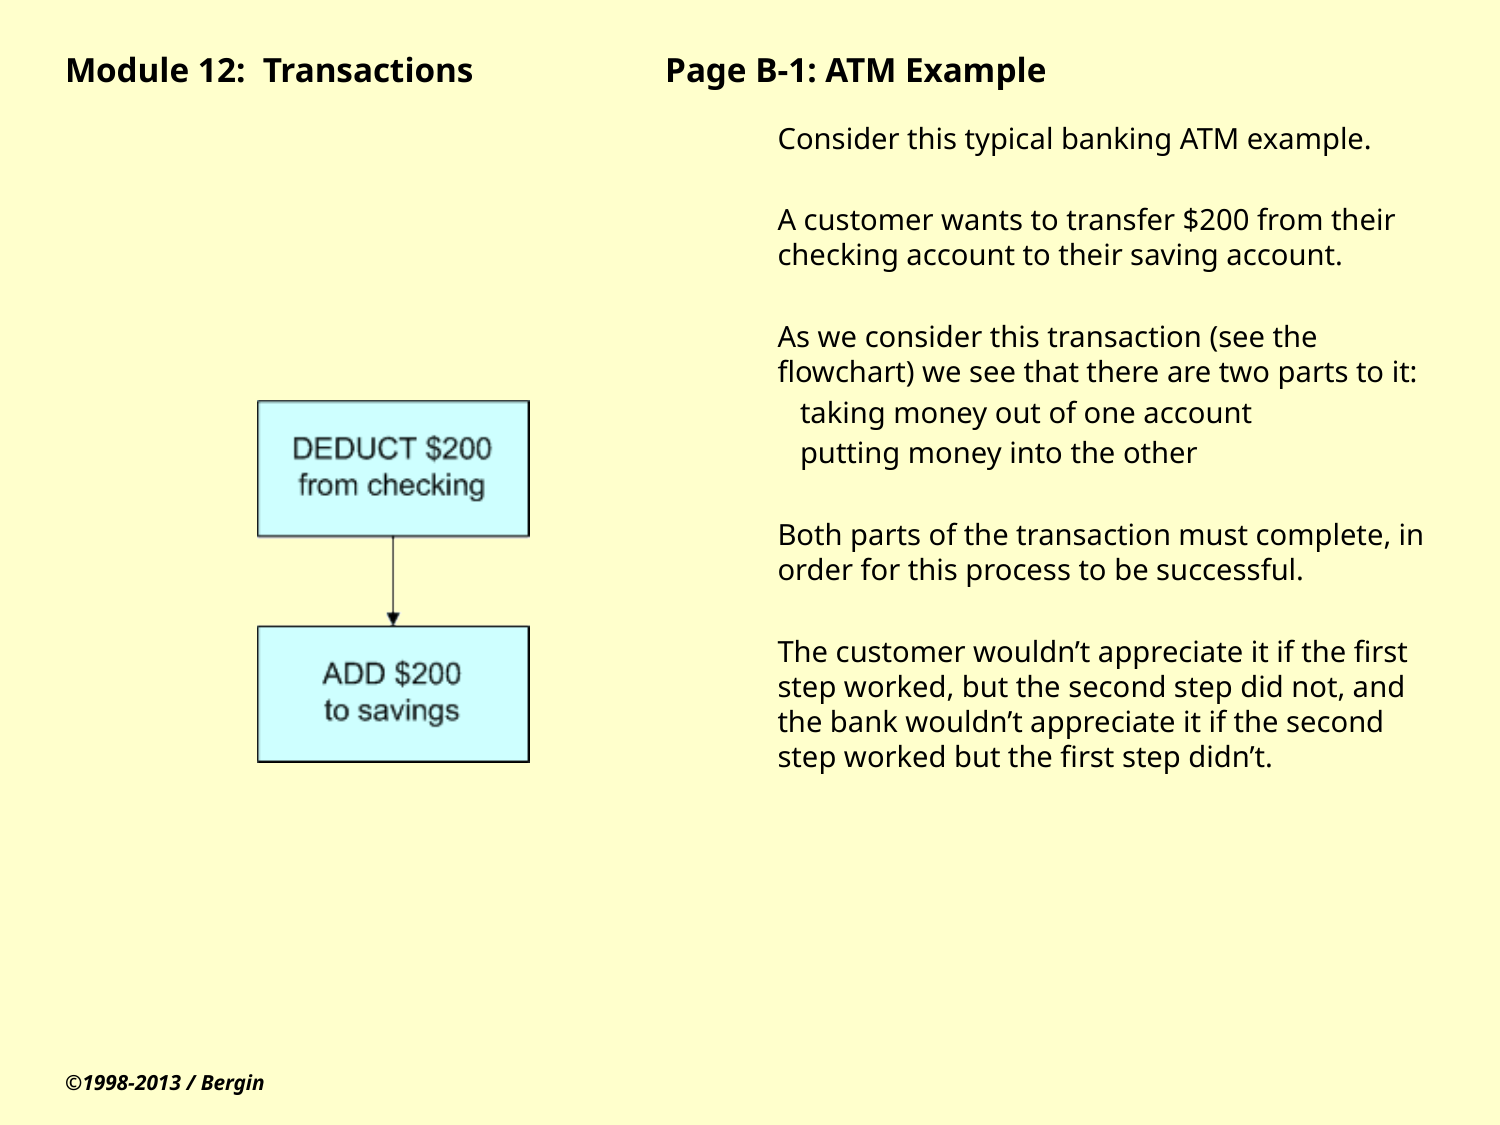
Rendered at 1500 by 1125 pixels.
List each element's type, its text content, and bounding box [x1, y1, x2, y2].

list Consider this typical banking ATM example. A customer wants to transfer $200 from their checking account to their saving account. As we consider this transaction (see the flowchart) we see that there are two parts to it: taking money out of one account putting money into the other Both parts of the transaction must complete, in order for this process to be successful. The customer wouldn’t appreciate it if the first step worked, but the second step did not, and the bank wouldn’t appreciate it if the second step worked but the first step didn’t. [762, 112, 1450, 1050]
slide_number ©1998-2013 / Bergin [50, 1062, 425, 1100]
title Module 12: Transactions Page B-1: ATM Example [50, 37, 1450, 100]
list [257, 399, 530, 763]
